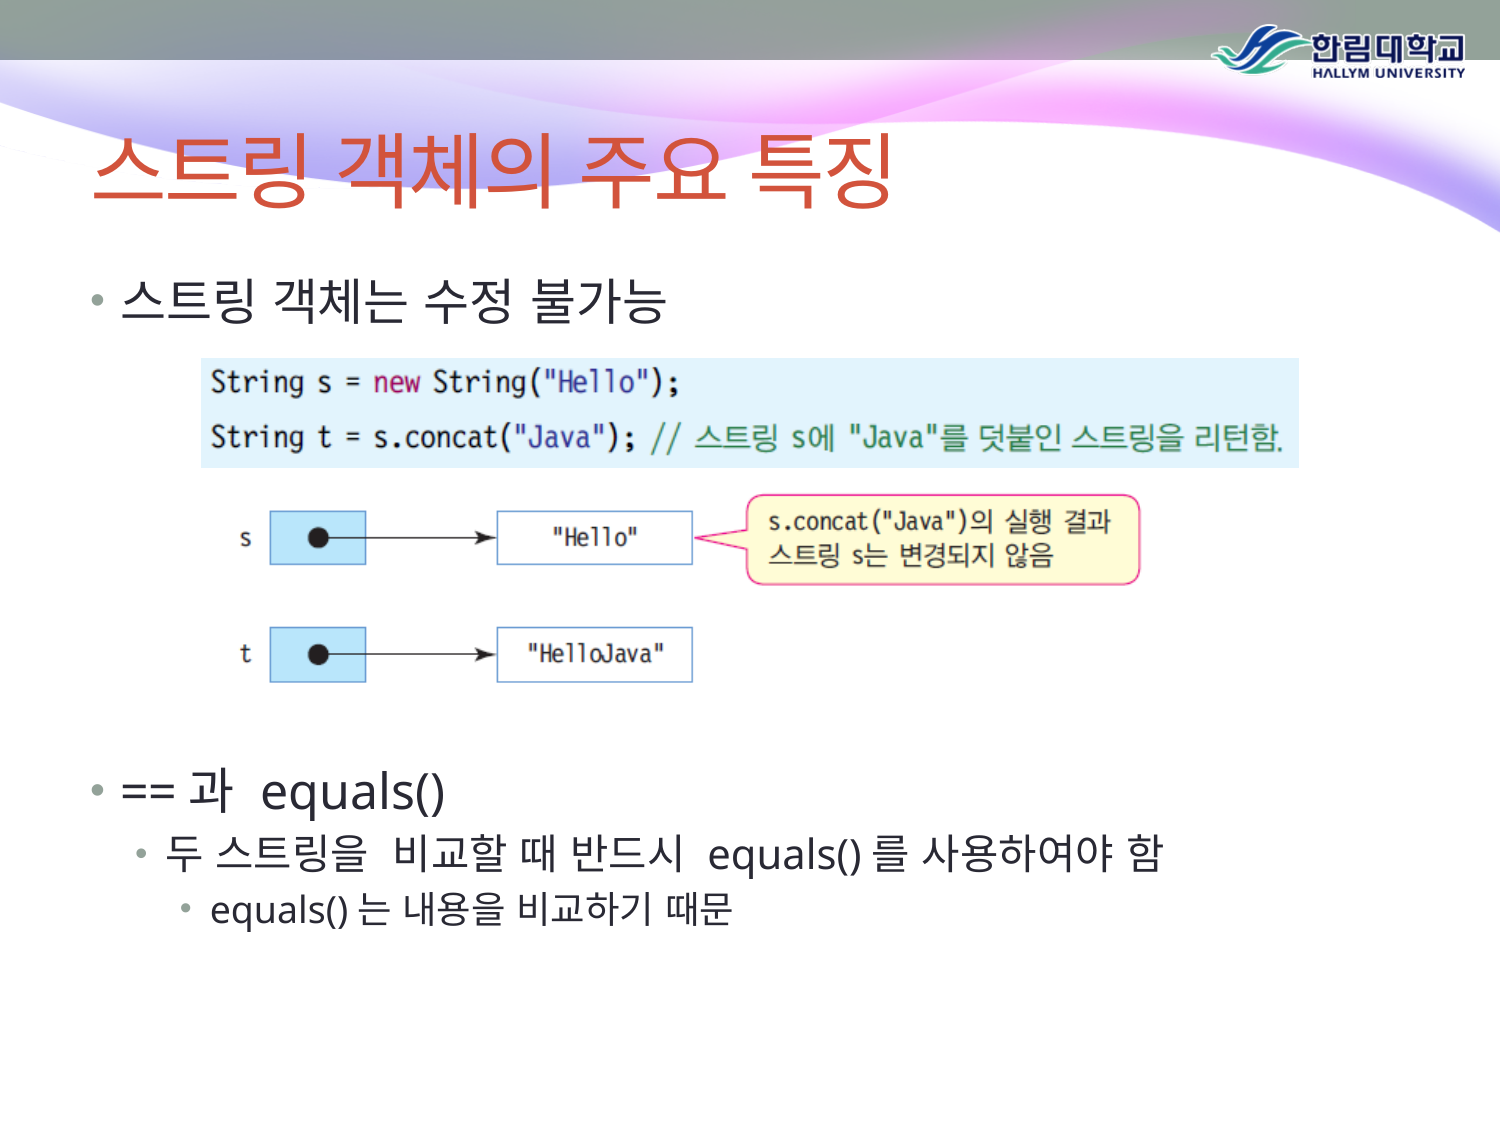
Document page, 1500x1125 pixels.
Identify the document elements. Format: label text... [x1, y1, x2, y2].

list 스트링 객체는 수정 불가능 ==과 equals() 두 스트링을 비교할 때 반드시 equals()를 사용하여야 함 equals()는 내용을 비교하기 때문 [75, 262, 1425, 1063]
picture [0, 0, 1500, 279]
picture [201, 358, 1299, 705]
title 스트링 객체의 주요 특징 [75, 87, 1425, 250]
